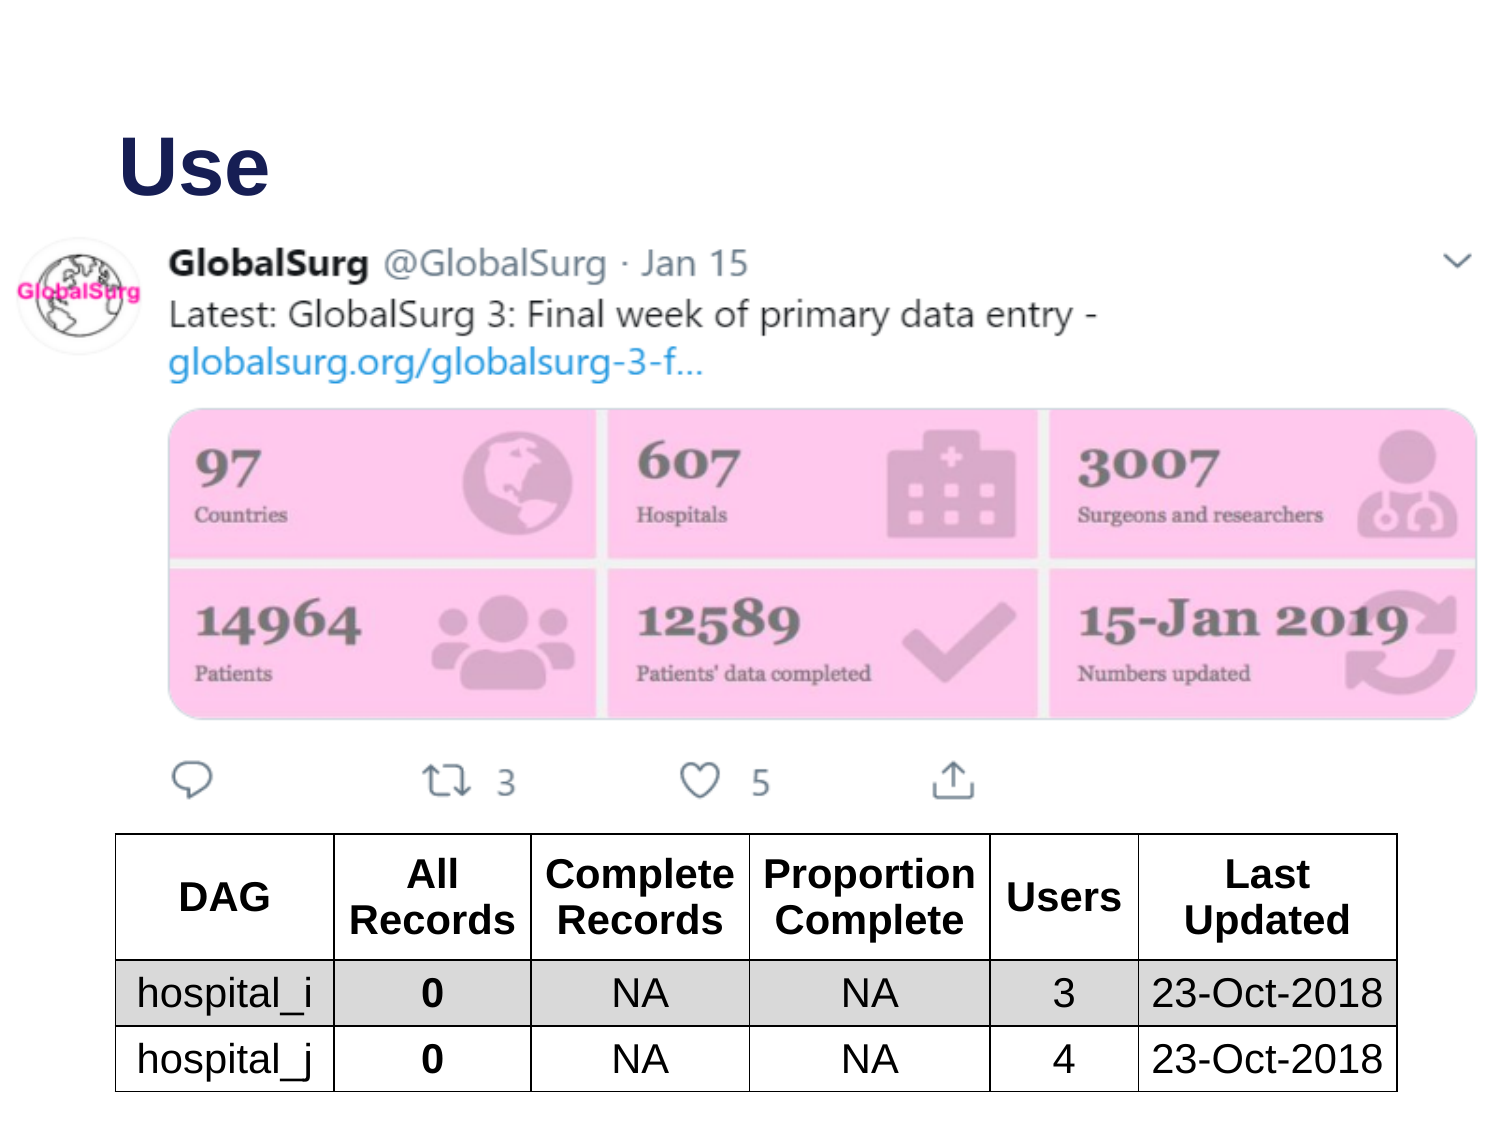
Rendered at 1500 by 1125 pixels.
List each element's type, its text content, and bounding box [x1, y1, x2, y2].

table_cell 0 [335, 1027, 530, 1091]
table_cell hospital_j [116, 1027, 333, 1091]
table_cell 0 [335, 961, 530, 1025]
table_cell NA [532, 1027, 749, 1091]
table_header All Records [335, 835, 530, 959]
table_header Complete Records [532, 835, 749, 959]
table_cell 3 [991, 961, 1138, 1025]
table_header Proportion Complete [750, 835, 989, 959]
table_cell NA [750, 1027, 989, 1091]
table_cell hospital_i [116, 961, 333, 1025]
table_cell NA [532, 961, 749, 1025]
table_cell 23-Oct-2018 [1139, 1027, 1396, 1091]
table_header Last Updated [1139, 835, 1396, 959]
text_box Use [103, 59, 1397, 234]
picture [0, 234, 1500, 819]
table_header DAG [116, 835, 333, 959]
table_cell 4 [991, 1027, 1138, 1091]
table_cell NA [750, 961, 989, 1025]
table_header Users [991, 835, 1138, 959]
table_cell 23-Oct-2018 [1139, 961, 1396, 1025]
